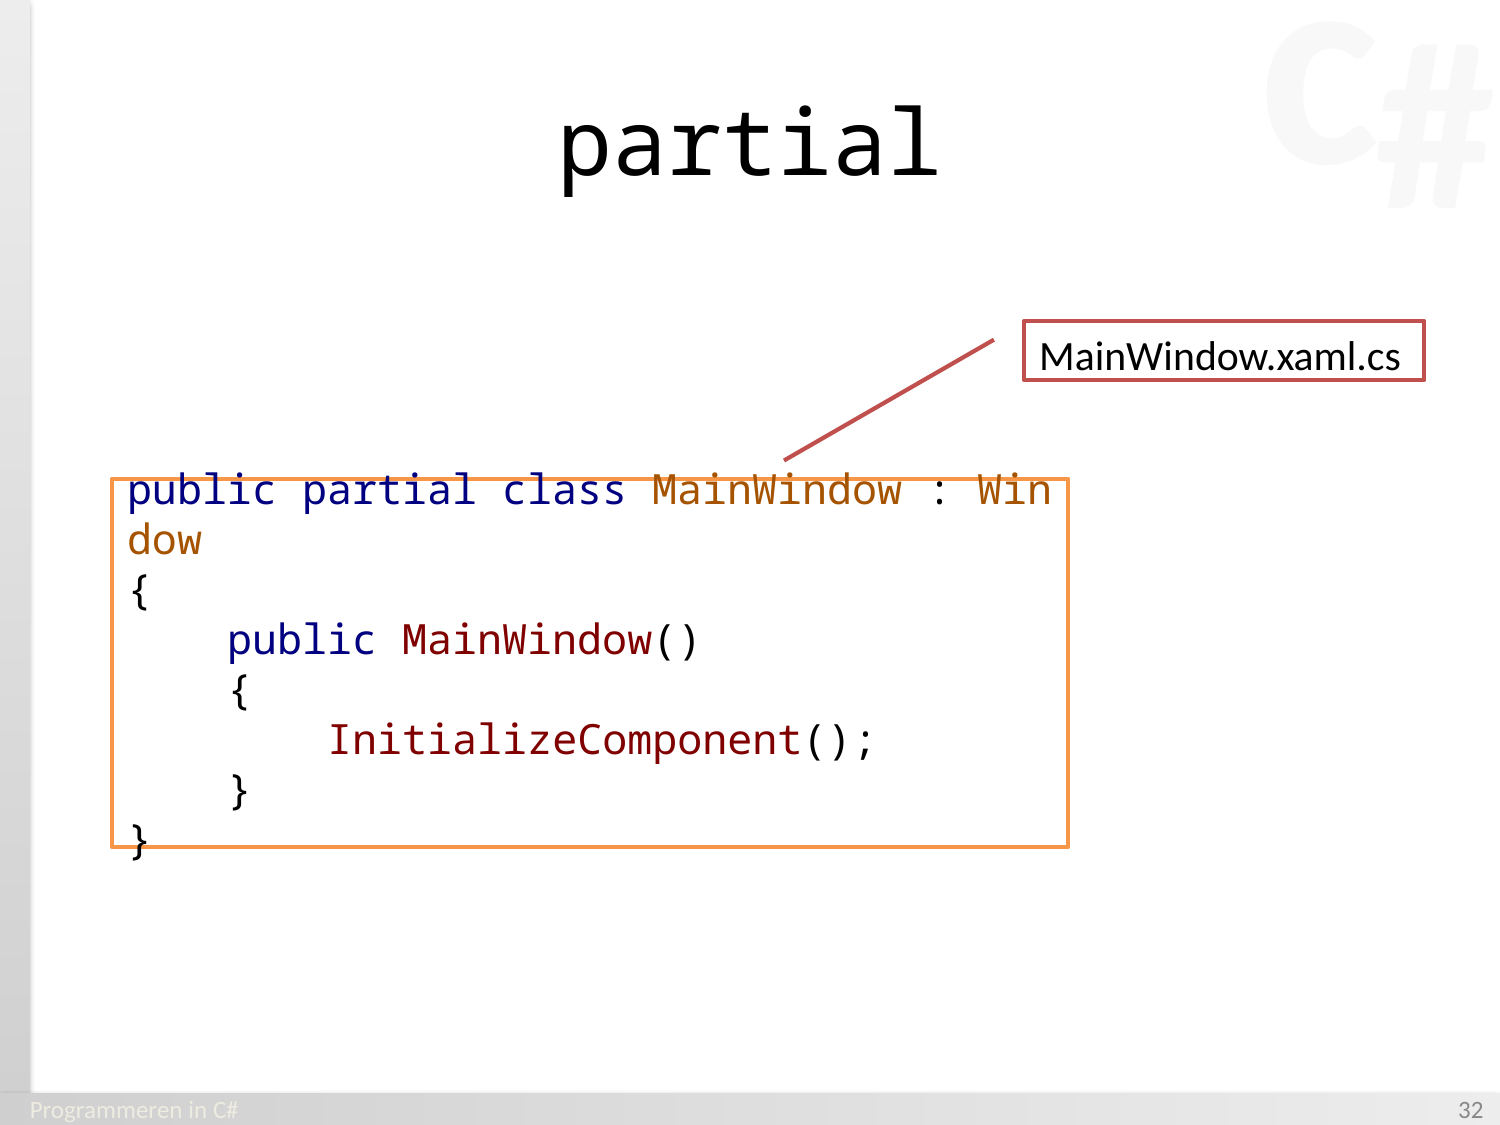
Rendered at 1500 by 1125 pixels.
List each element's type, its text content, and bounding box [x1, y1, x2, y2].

footer Programmeren in C# [0, 1078, 372, 1125]
text_box public partial class MainWindow : Window { public MainWindow() { InitializeComponent(); } } [112, 478, 1069, 848]
title partial [75, 45, 1425, 233]
slide_number ‹#› [1148, 1078, 1499, 1125]
text_box MainWindow.xaml.cs [1024, 320, 1425, 381]
